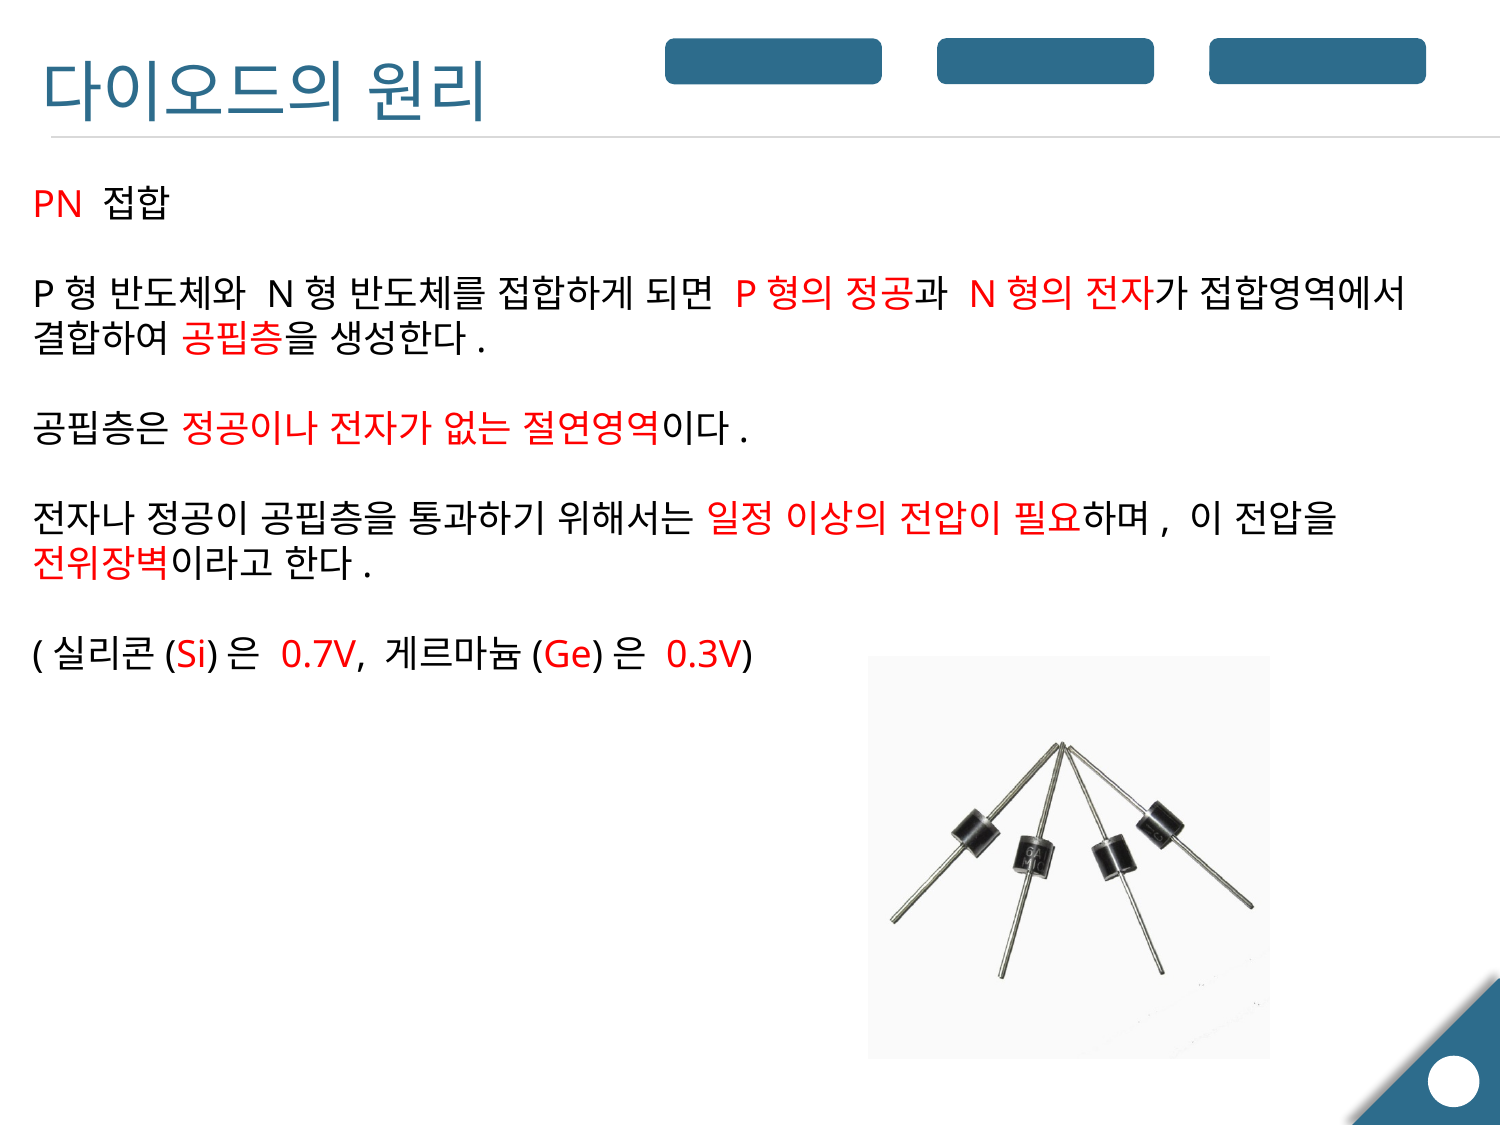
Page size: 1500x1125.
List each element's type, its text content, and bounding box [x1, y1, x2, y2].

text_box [666, 39, 881, 91]
text_box 다이오드의 원리 [25, 42, 505, 138]
text_box [1427, 1055, 1480, 1108]
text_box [1199, 39, 1447, 91]
picture [867, 656, 1270, 1059]
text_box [928, 39, 1175, 91]
text_box PN 접합 P형 반도체와 N형 반도체를 접합하게 되면 P형의 정공과 N형의 전자가 접합영역에서 결합하여 공핍층을 생성한다. 공핍층은 정공이나 전자가 없는 절연영역이다. 전자나 정공이 공핍층을 통과하기 위해서는 일정 이상의 전압이 필요하며, 이 전압을 전위장벽이라고 한다. (실리콘(Si)은 0.7V, 게르마늄(Ge)은 0.3V) [17, 172, 1477, 818]
text_box [1352, 978, 1500, 1125]
